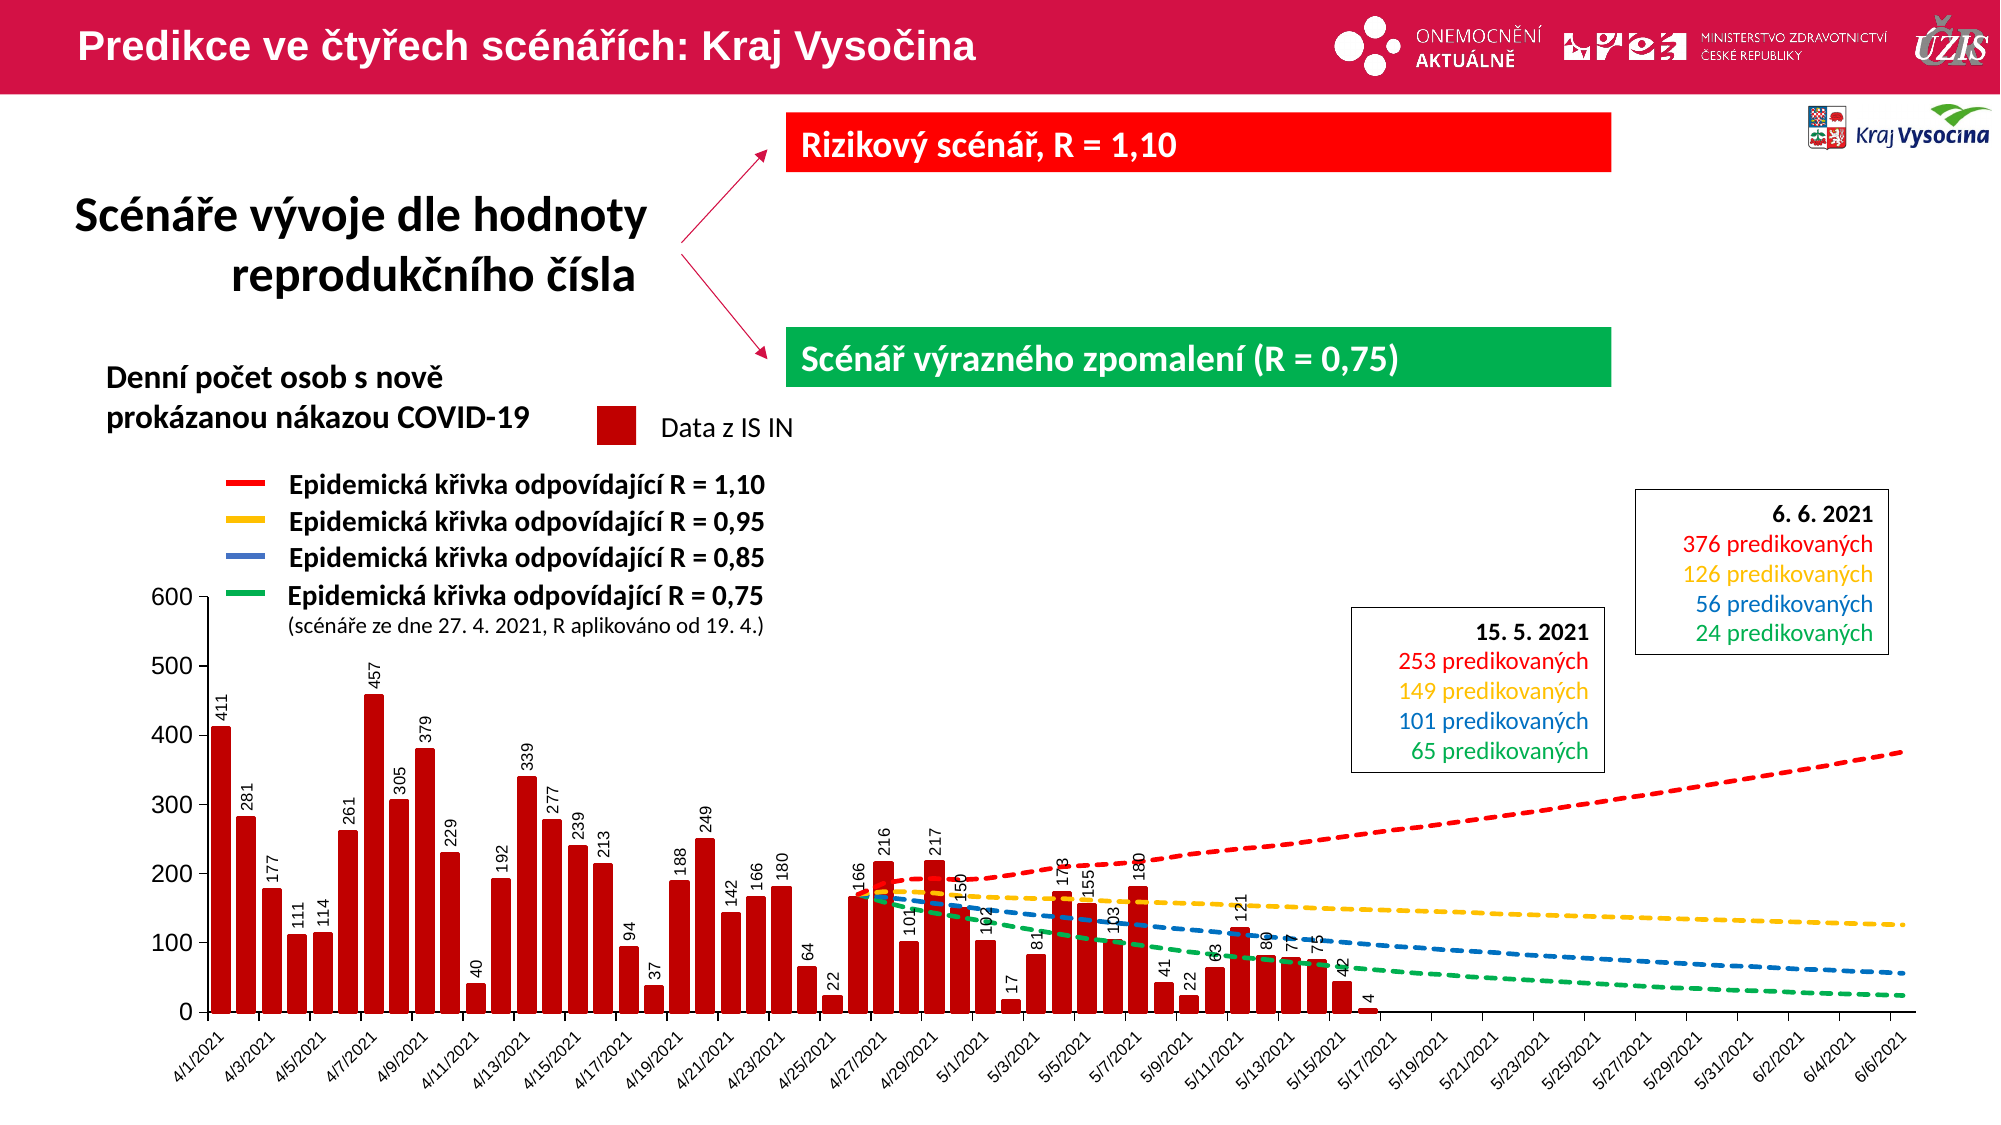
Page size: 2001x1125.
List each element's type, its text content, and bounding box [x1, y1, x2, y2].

text_box Data z IS IN [646, 400, 1157, 451]
text_box Scénáře vývoje dle hodnoty reprodukčního čísla [28, 174, 663, 310]
picture [1334, 16, 1542, 76]
chart [91, 536, 1954, 1120]
text_box Epidemická křivka odpovídající R = 0,85 [274, 531, 908, 536]
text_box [1806, 104, 1992, 151]
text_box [681, 149, 768, 243]
text_box Rizikový scénář, R = 1,10 [786, 112, 1612, 173]
text_box Denní počet osob s nově prokázanou nákazou COVID-19 [91, 347, 579, 443]
text_box Scénář výrazného zpomalení (R = 0,75) [786, 327, 1612, 387]
text_box 6. 6. 2021 376 predikovaných 126 predikovaných 56 predikovaných 24 predikovaných [1635, 489, 1889, 536]
picture [1915, 15, 1989, 66]
picture [1563, 31, 1888, 60]
text_box [596, 405, 637, 446]
text_box Epidemická křivka odpovídající R = 1,10 [274, 457, 908, 508]
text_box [681, 254, 768, 360]
text_box Epidemická křivka odpovídající R = 0,95 [274, 494, 789, 531]
title Predikce ve čtyřech scénářích: Kraj Vysočina [62, 0, 1277, 95]
